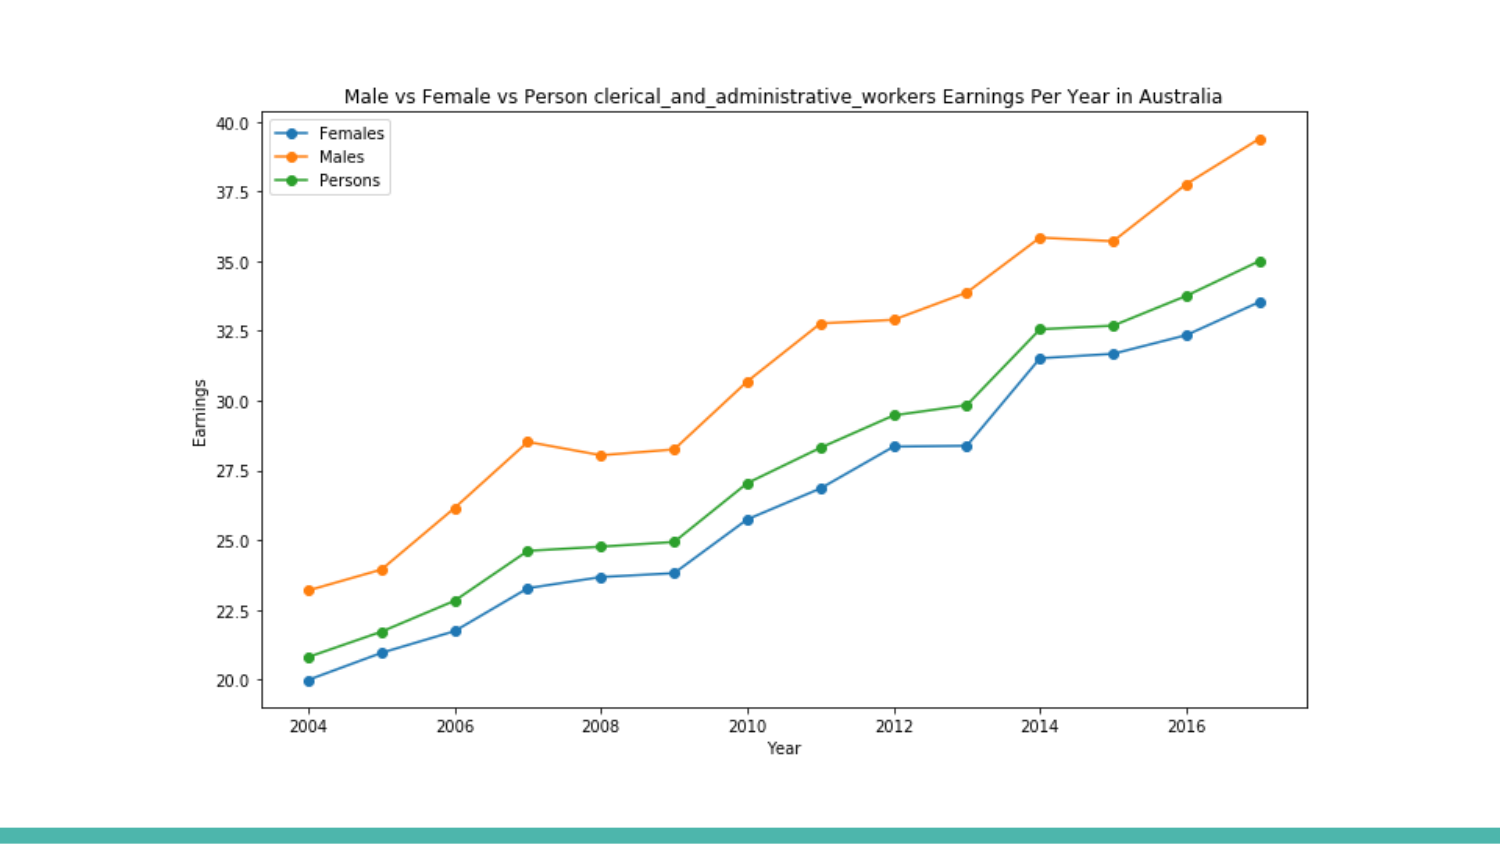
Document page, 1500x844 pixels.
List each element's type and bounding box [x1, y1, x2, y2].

picture [181, 77, 1319, 767]
